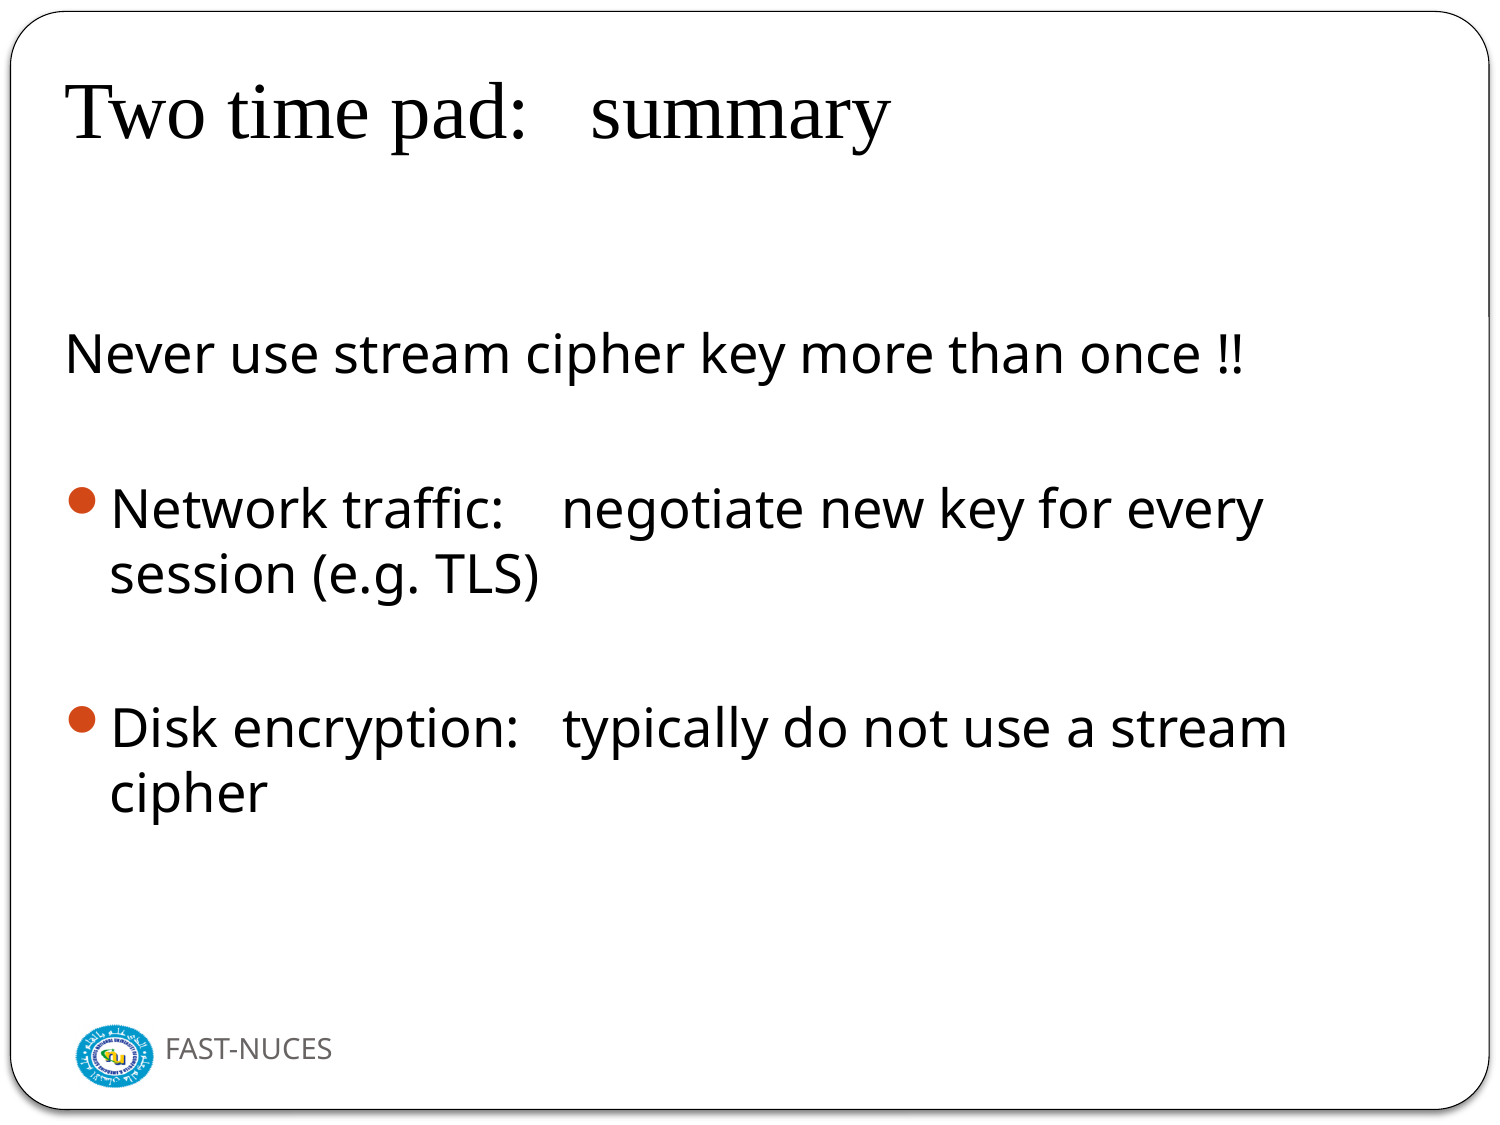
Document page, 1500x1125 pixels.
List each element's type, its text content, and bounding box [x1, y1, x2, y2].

title Two time pad: summary [50, 50, 1325, 171]
list Never use stream cipher key more than once !! Network traffic: negotiate new key for every session (e.g. TLS) Disk encryption: typically do not use a stream cipher [50, 312, 1463, 896]
picture [91, 1038, 138, 1075]
picture [123, 1060, 154, 1088]
footer FAST-NUCES [150, 1012, 800, 1088]
picture [74, 1024, 154, 1088]
